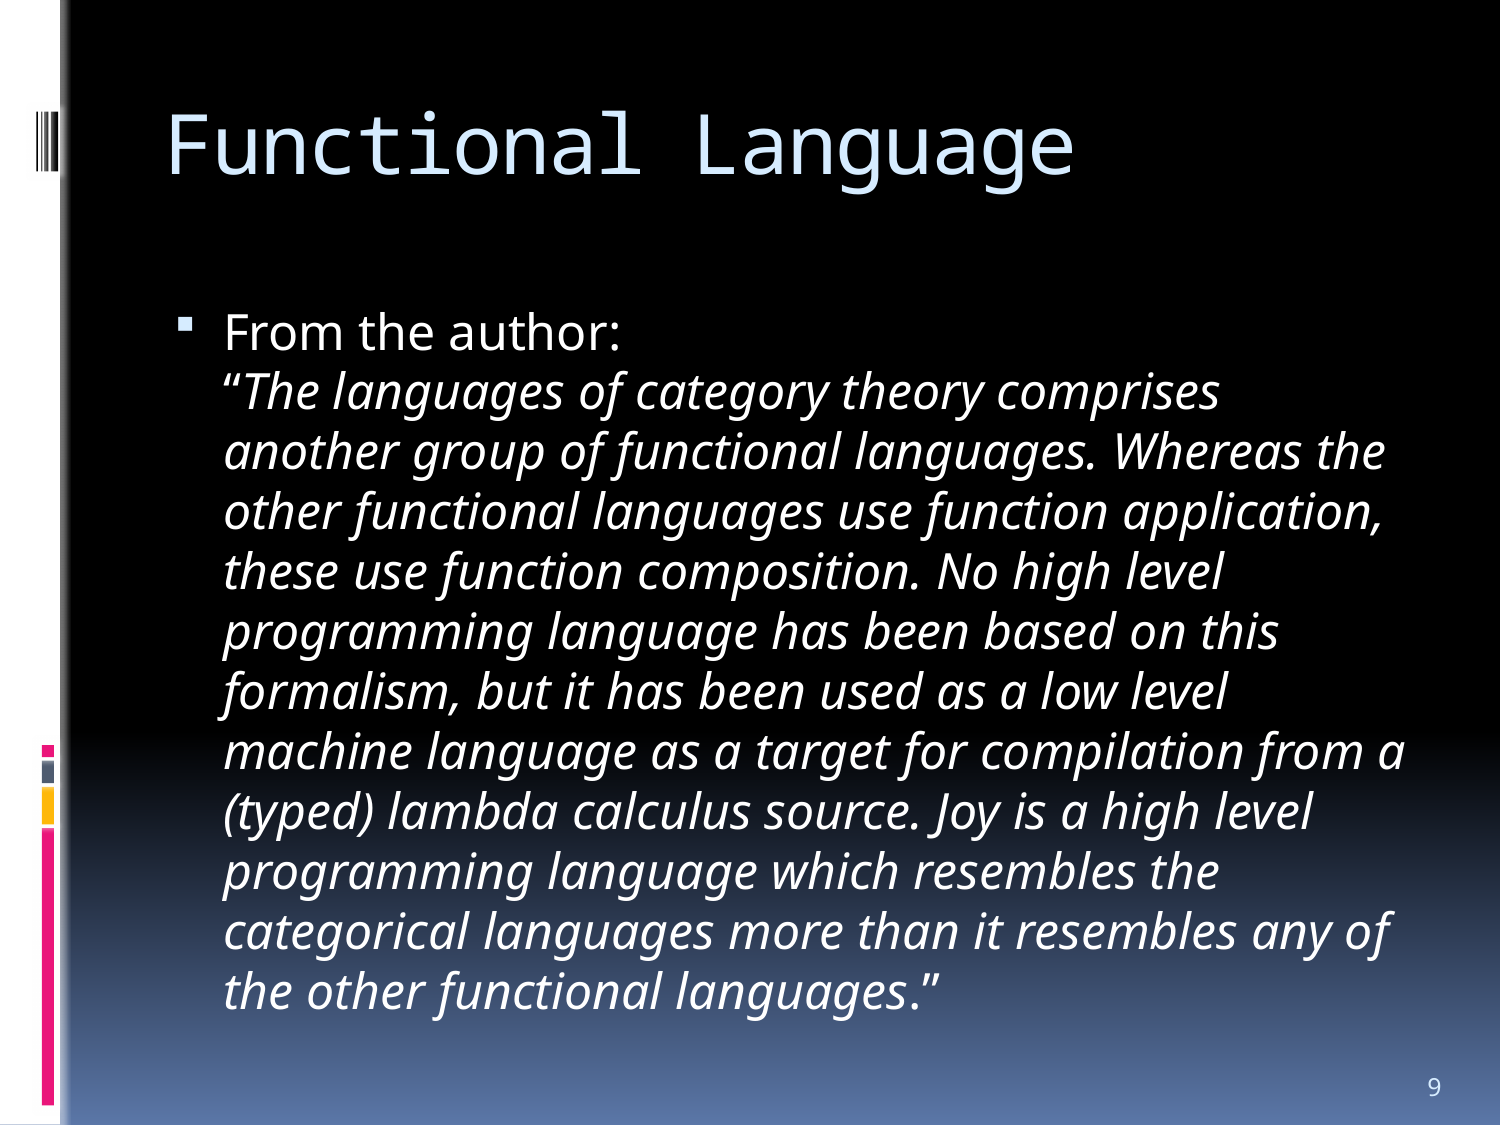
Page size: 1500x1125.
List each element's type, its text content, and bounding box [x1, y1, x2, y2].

slide_number 9 [1412, 1052, 1488, 1113]
list From the author: “The languages of category theory comprises another group of functional languages. Whereas the other functional languages use function application, these use function composition. No high level programming language has been based on this formalism, but it has been used as a low level machine language as a target for compilation from a (typed) lambda calculus source. Joy is a high level programming language which resembles the categorical languages more than it resembles any of the other functional languages.” [150, 292, 1425, 1043]
title Functional Language [150, 83, 1425, 234]
